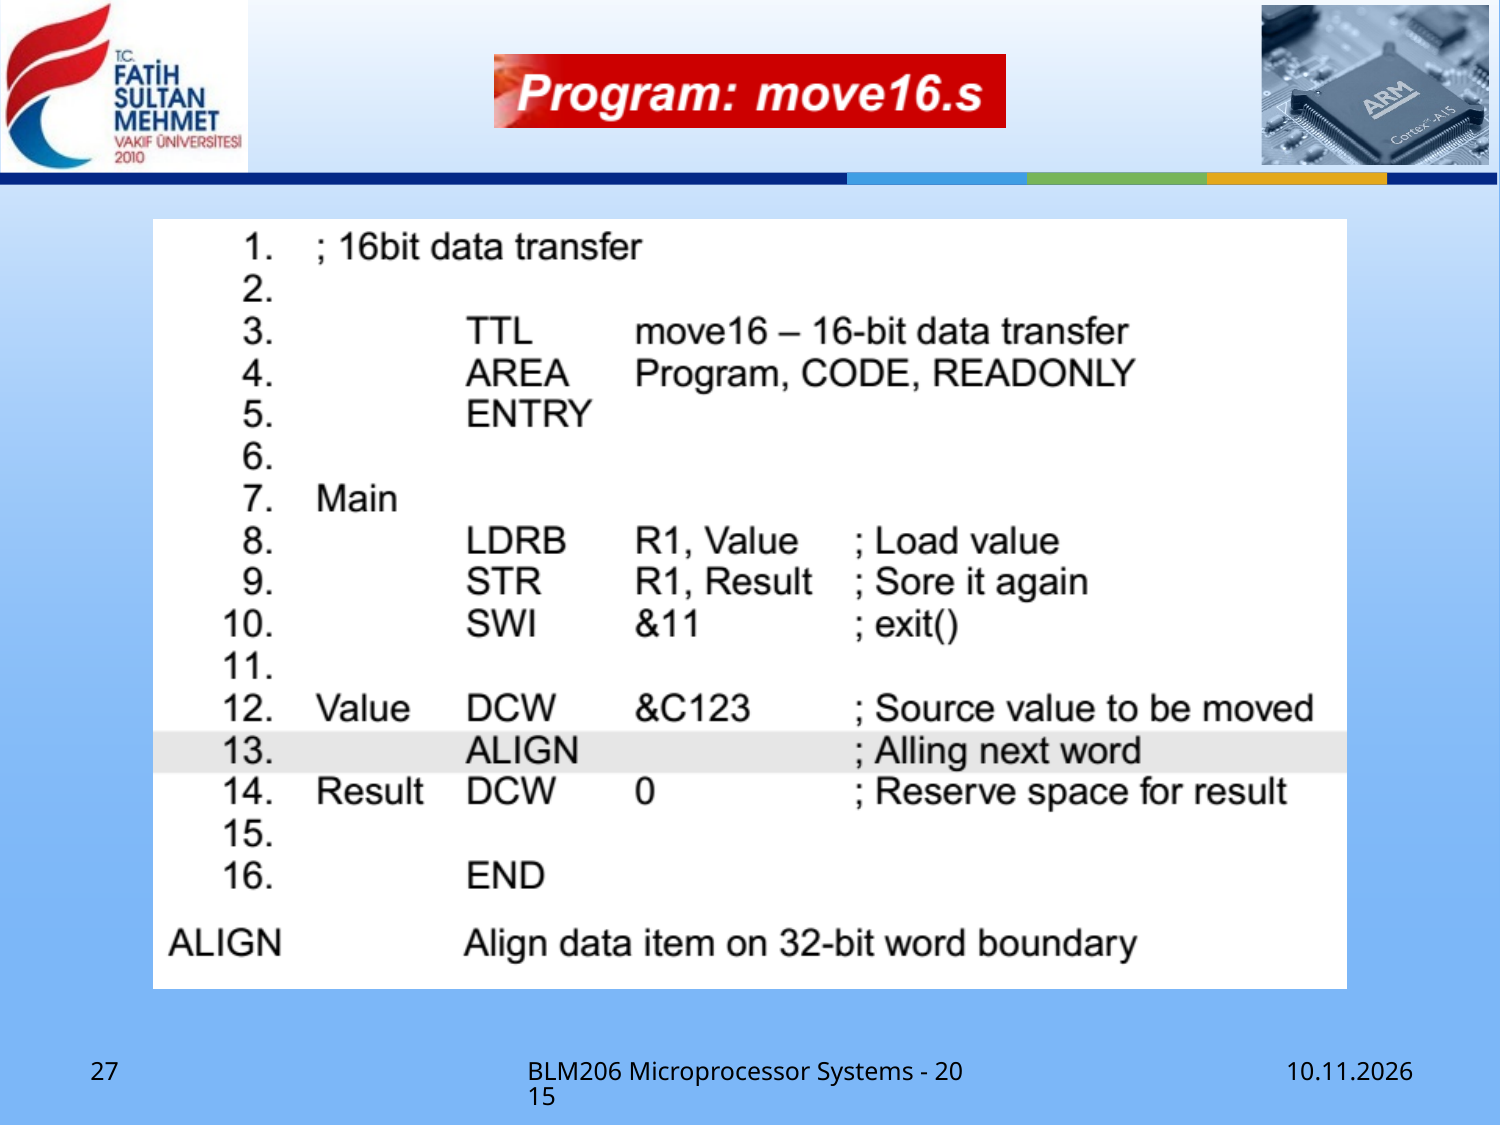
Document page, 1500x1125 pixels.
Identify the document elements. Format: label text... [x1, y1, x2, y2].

footer BLM206 Microprocessor Systems - 2015 [512, 1042, 988, 1103]
picture [152, 219, 1348, 990]
picture [1, 0, 248, 172]
picture [1261, 4, 1490, 165]
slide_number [1078, 1042, 1429, 1103]
slide_number 27 [75, 1042, 426, 1103]
picture [493, 53, 1006, 129]
